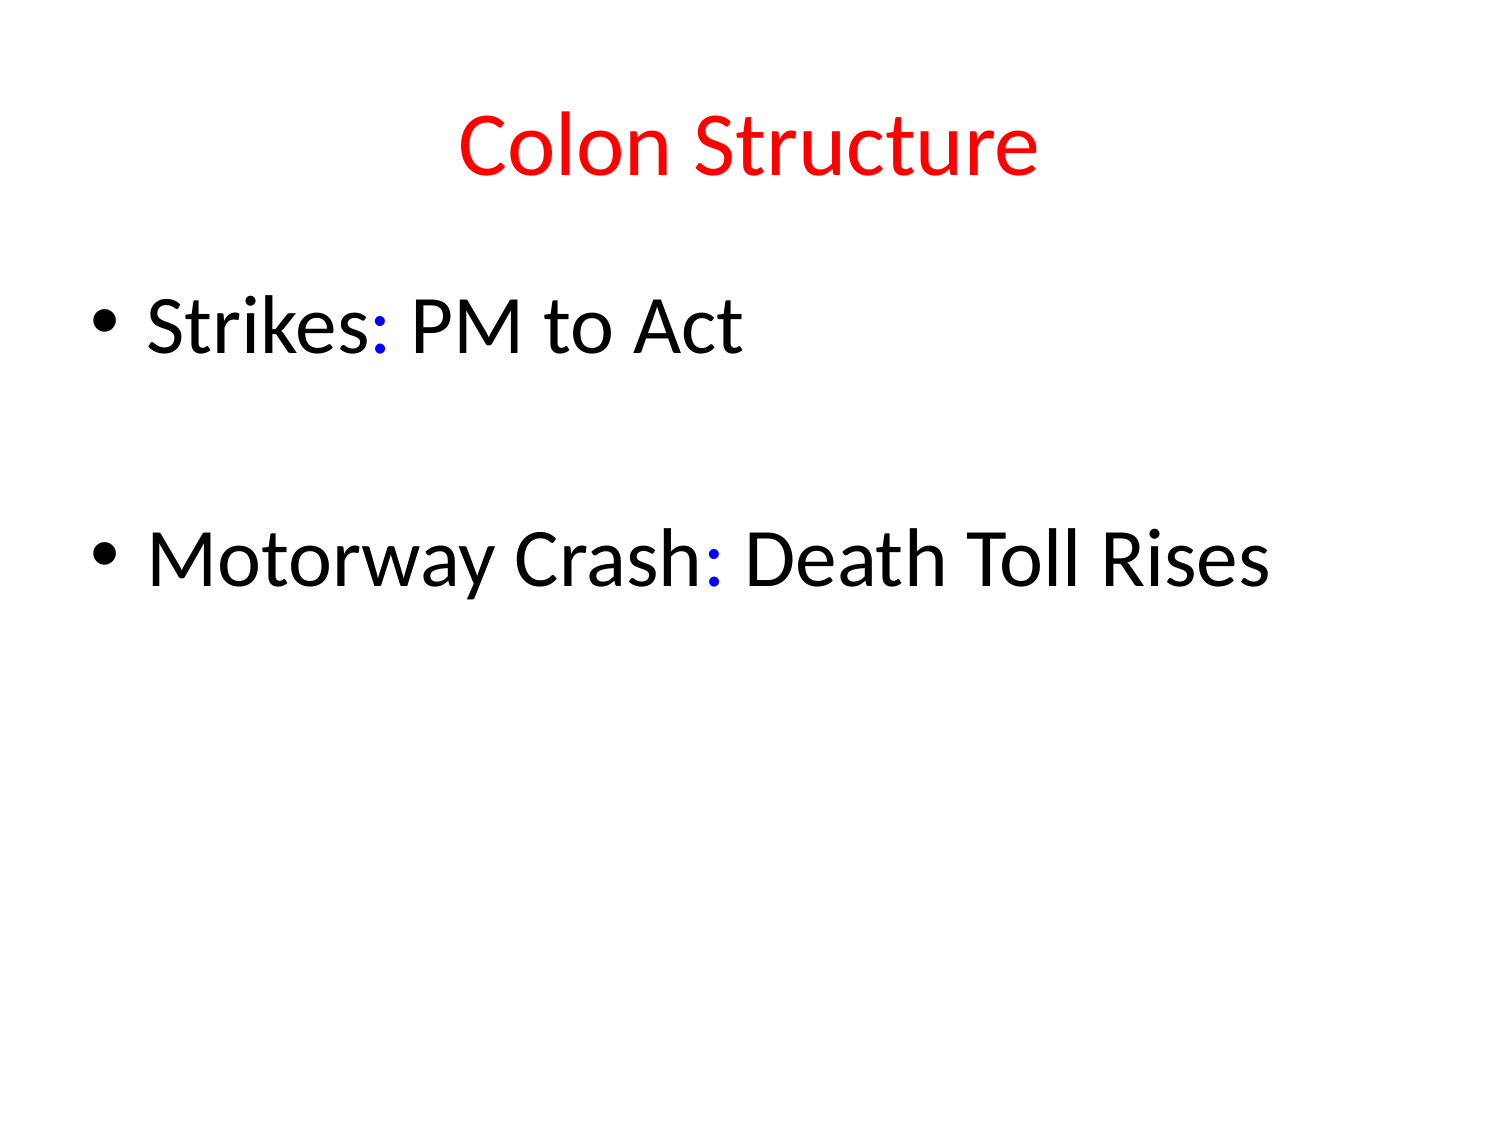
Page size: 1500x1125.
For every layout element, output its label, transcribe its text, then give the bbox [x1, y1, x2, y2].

title Colon Structure [75, 45, 1425, 233]
list Strikes: PM to Act Motorway Crash: Death Toll Rises [75, 262, 1425, 1005]
